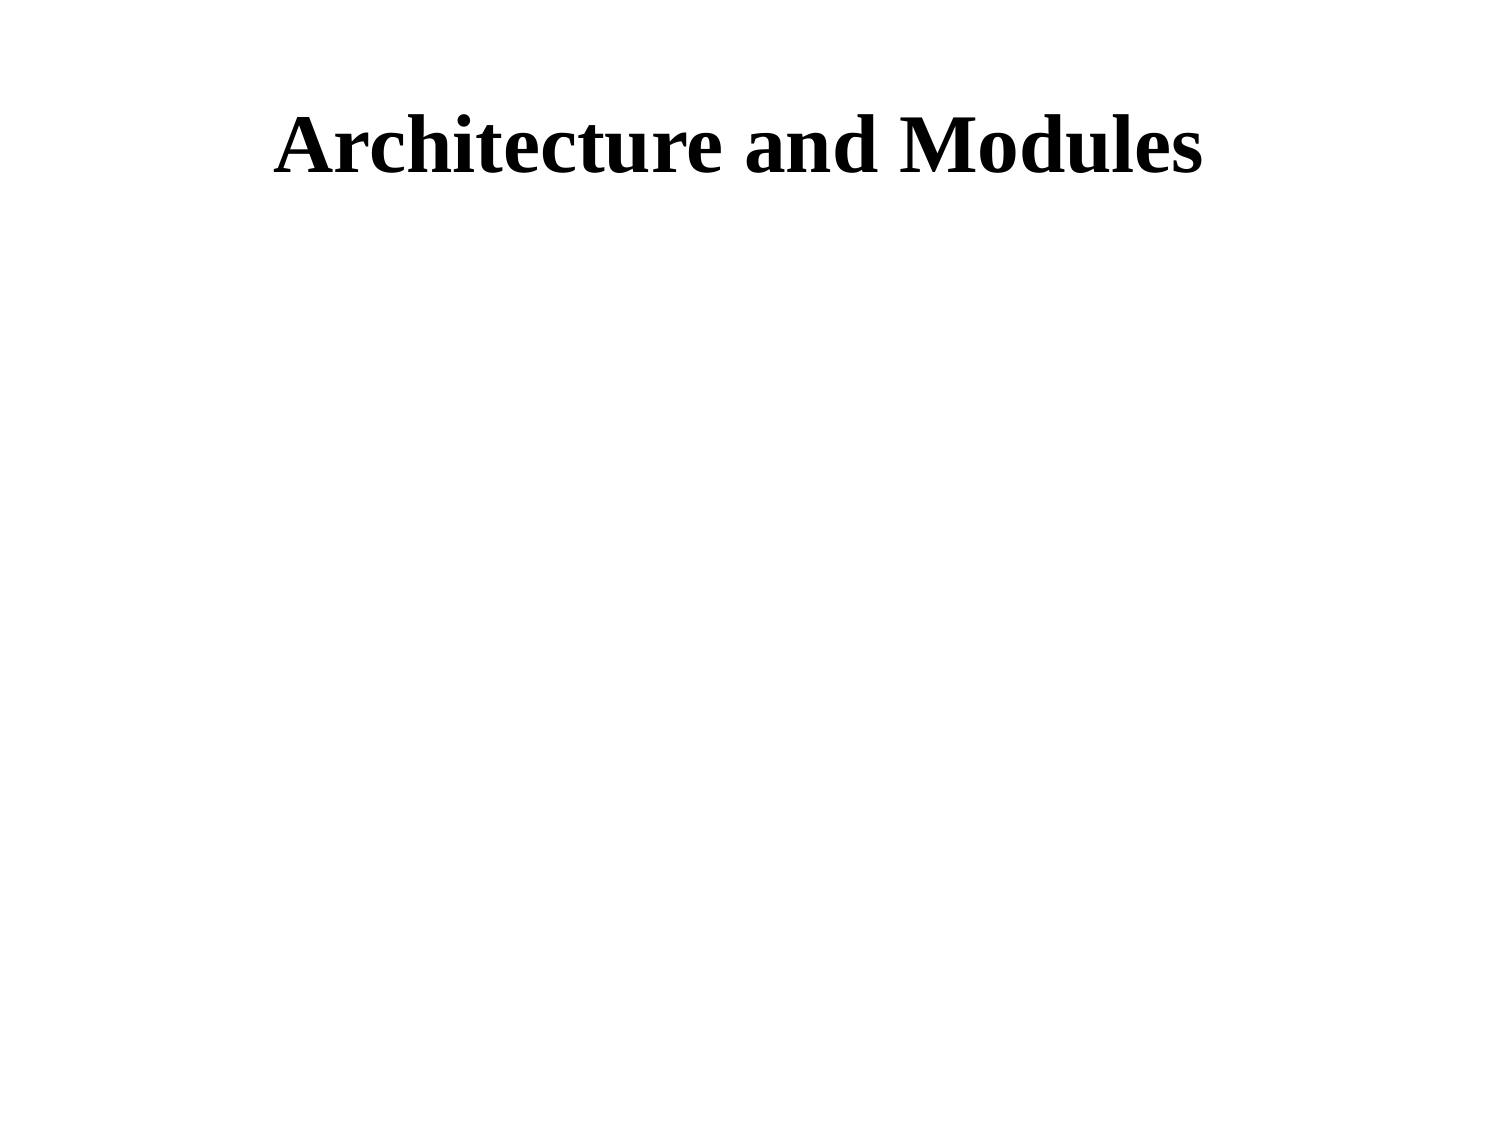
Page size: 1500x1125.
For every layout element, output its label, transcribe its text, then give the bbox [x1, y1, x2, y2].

title Architecture and Modules [75, 45, 1425, 233]
